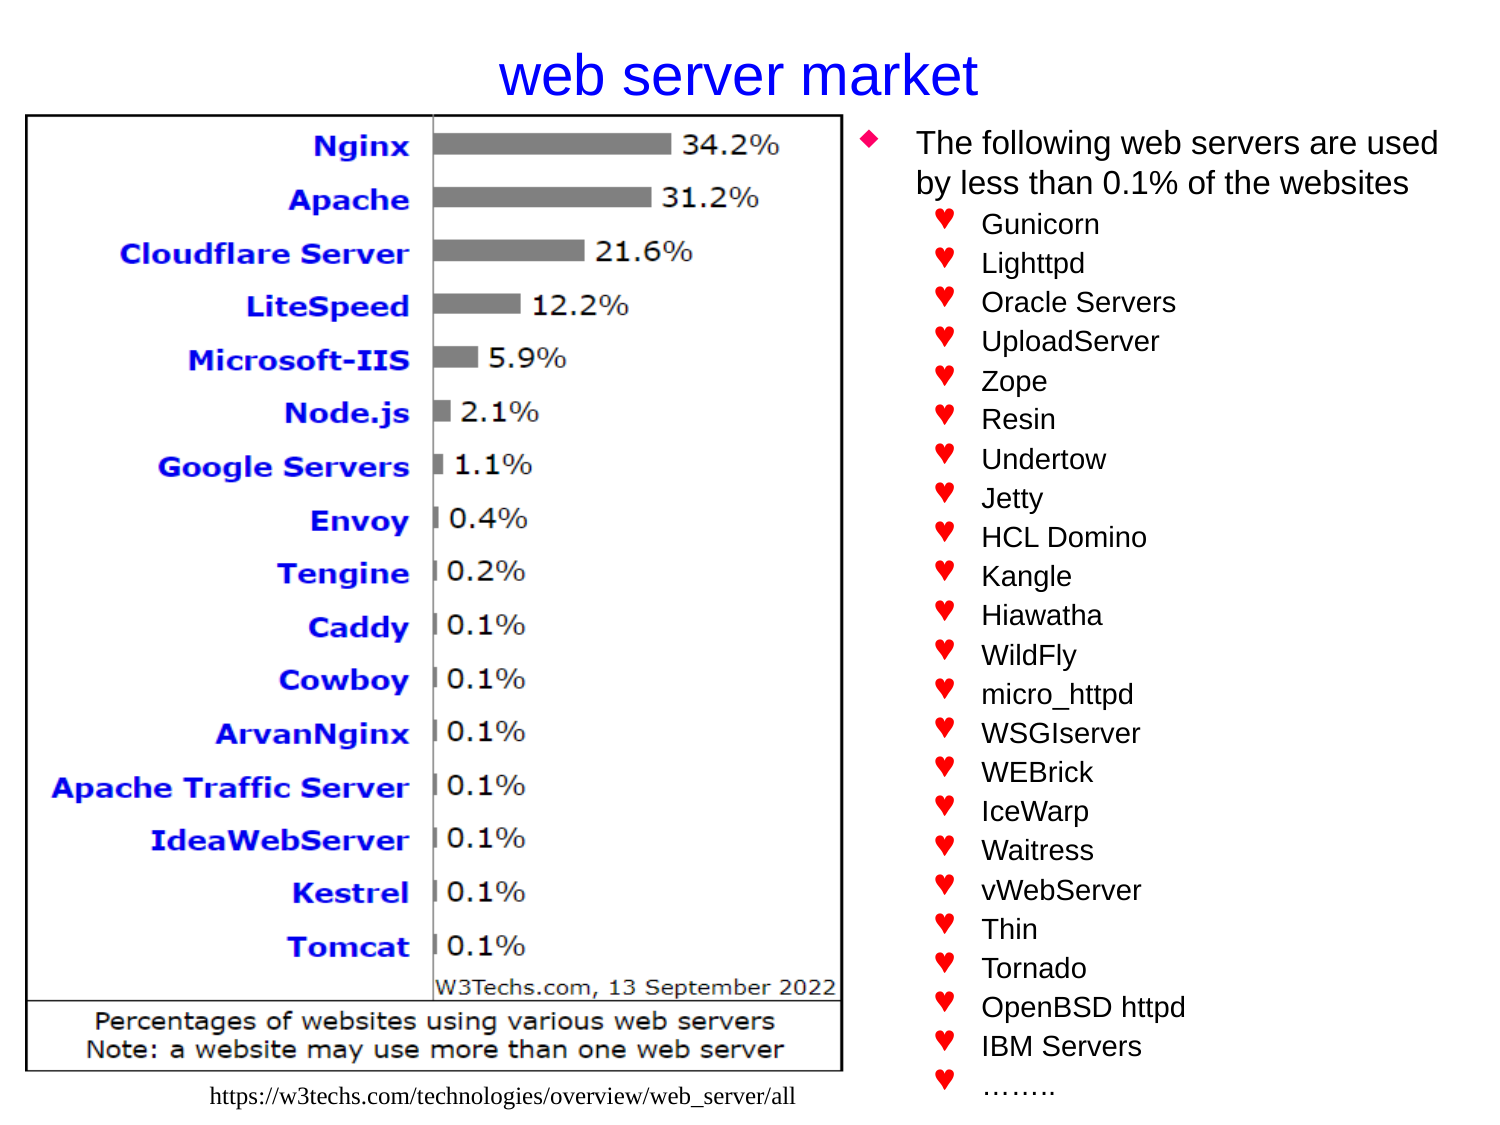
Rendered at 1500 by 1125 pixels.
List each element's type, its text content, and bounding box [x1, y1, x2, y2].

list The following web servers are used by less than 0.1% of the websites Gunicorn Lighttpd Oracle Servers UploadServer Zope Resin Undertow Jetty HCL Domino Kangle Hiawatha WildFly micro_httpd WSGIserver WEBrick IceWarp Waitress vWebServer Thin Tornado OpenBSD httpd IBM Servers …….. [844, 113, 1483, 1094]
text_box https://w3techs.com/technologies/overview/web_server/all [194, 1080, 1232, 1117]
title web server market [76, 19, 1402, 113]
picture [25, 113, 845, 1073]
